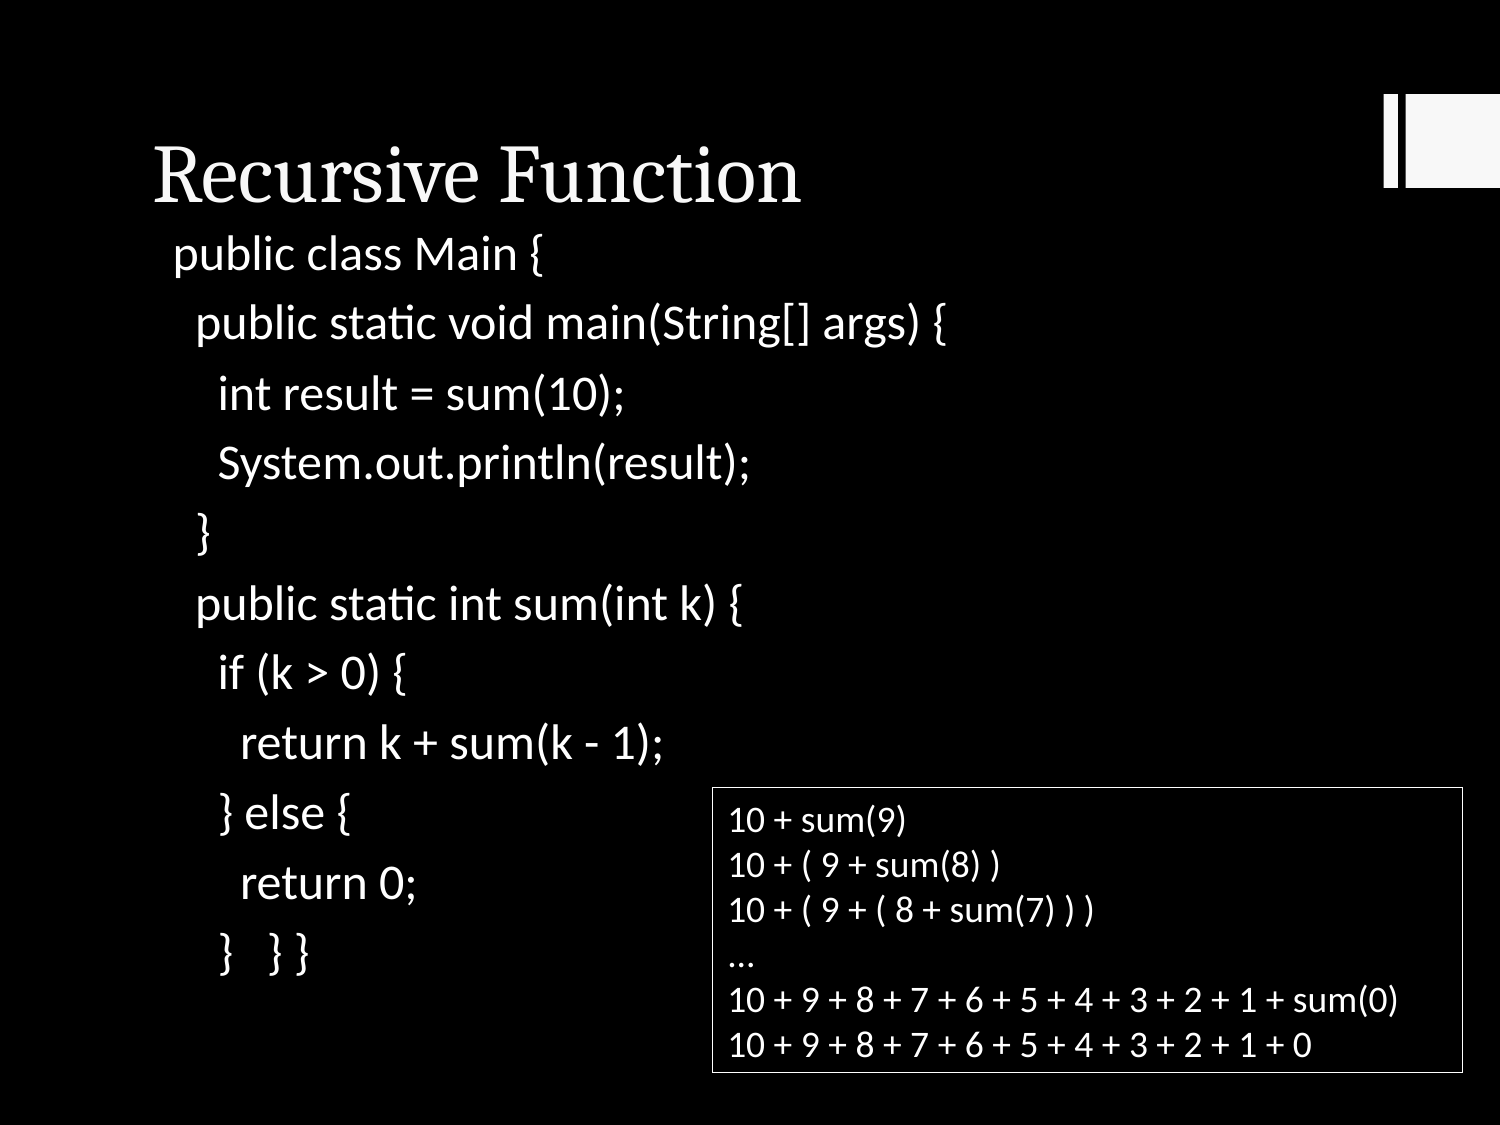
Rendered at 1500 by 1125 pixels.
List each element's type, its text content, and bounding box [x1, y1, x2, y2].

title Recursive Function [137, 37, 1338, 227]
text_box 10 + sum(9) 10 + ( 9 + sum(8) ) 10 + ( 9 + ( 8 + sum(7) ) ) ... 10 + 9 + 8 + 7 + 6 + 5 + 4 + 3 + 2 + 1 + sum(0) 10 + 9 + 8 + 7 + 6 + 5 + 4 + 3 + 2 + 1 + 0 [712, 787, 1463, 1073]
list public class Main { public static void main(String[] args) { int result = sum(10); System.out.println(result); } public static int sum(int k) { if (k > 0) { return k + sum(k - 1); } else { return 0; } } } [150, 212, 1350, 1035]
